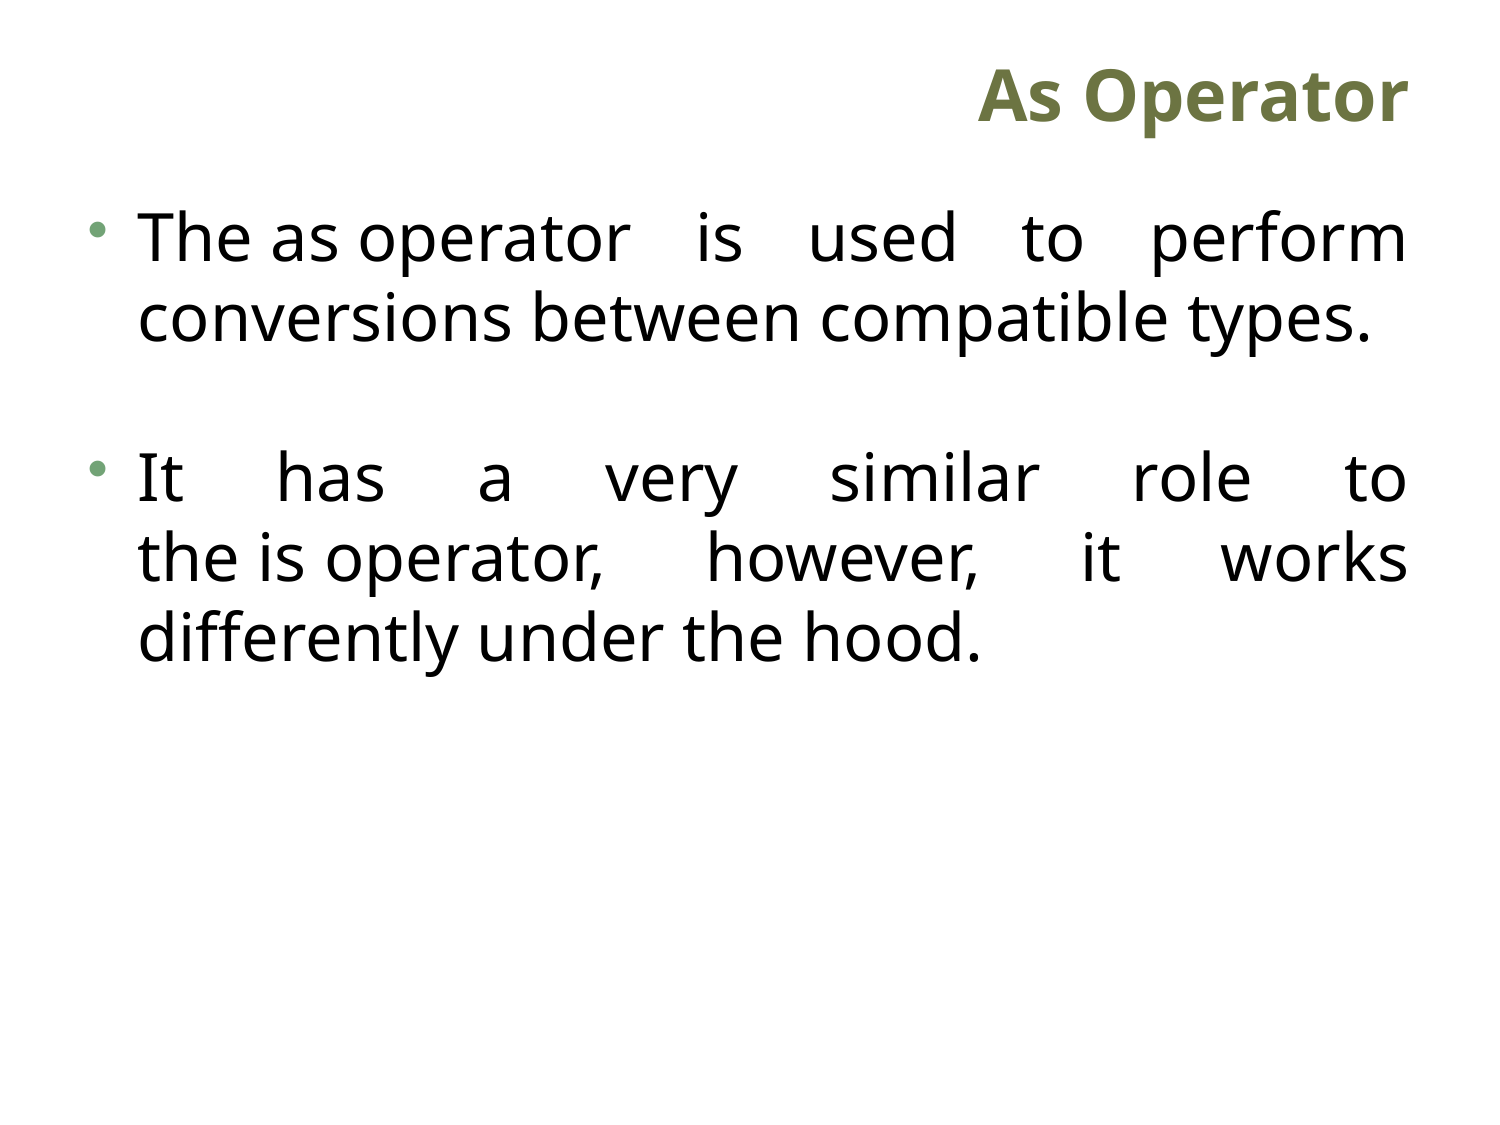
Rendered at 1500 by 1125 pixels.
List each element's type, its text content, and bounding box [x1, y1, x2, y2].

title As Operator [75, 41, 1425, 187]
list The as operator is used to perform conversions between compatible types. It has a very similar role to the is operator, however, it works differently under the hood. [75, 187, 1425, 1013]
